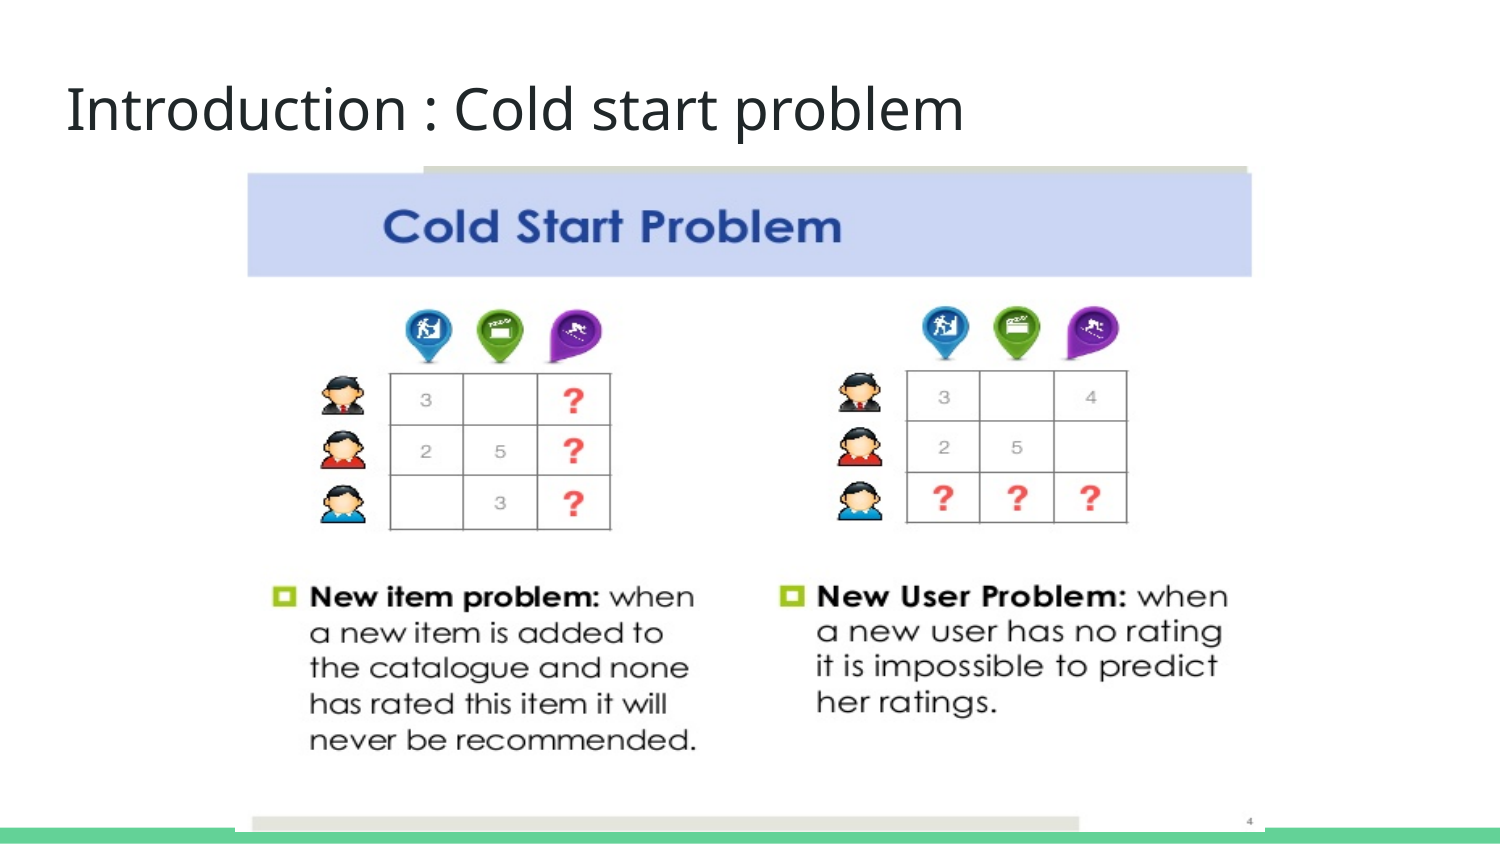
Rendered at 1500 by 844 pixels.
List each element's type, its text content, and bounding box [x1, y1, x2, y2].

picture [234, 166, 1266, 833]
title Introduction : Cold start problem [51, 57, 1449, 152]
